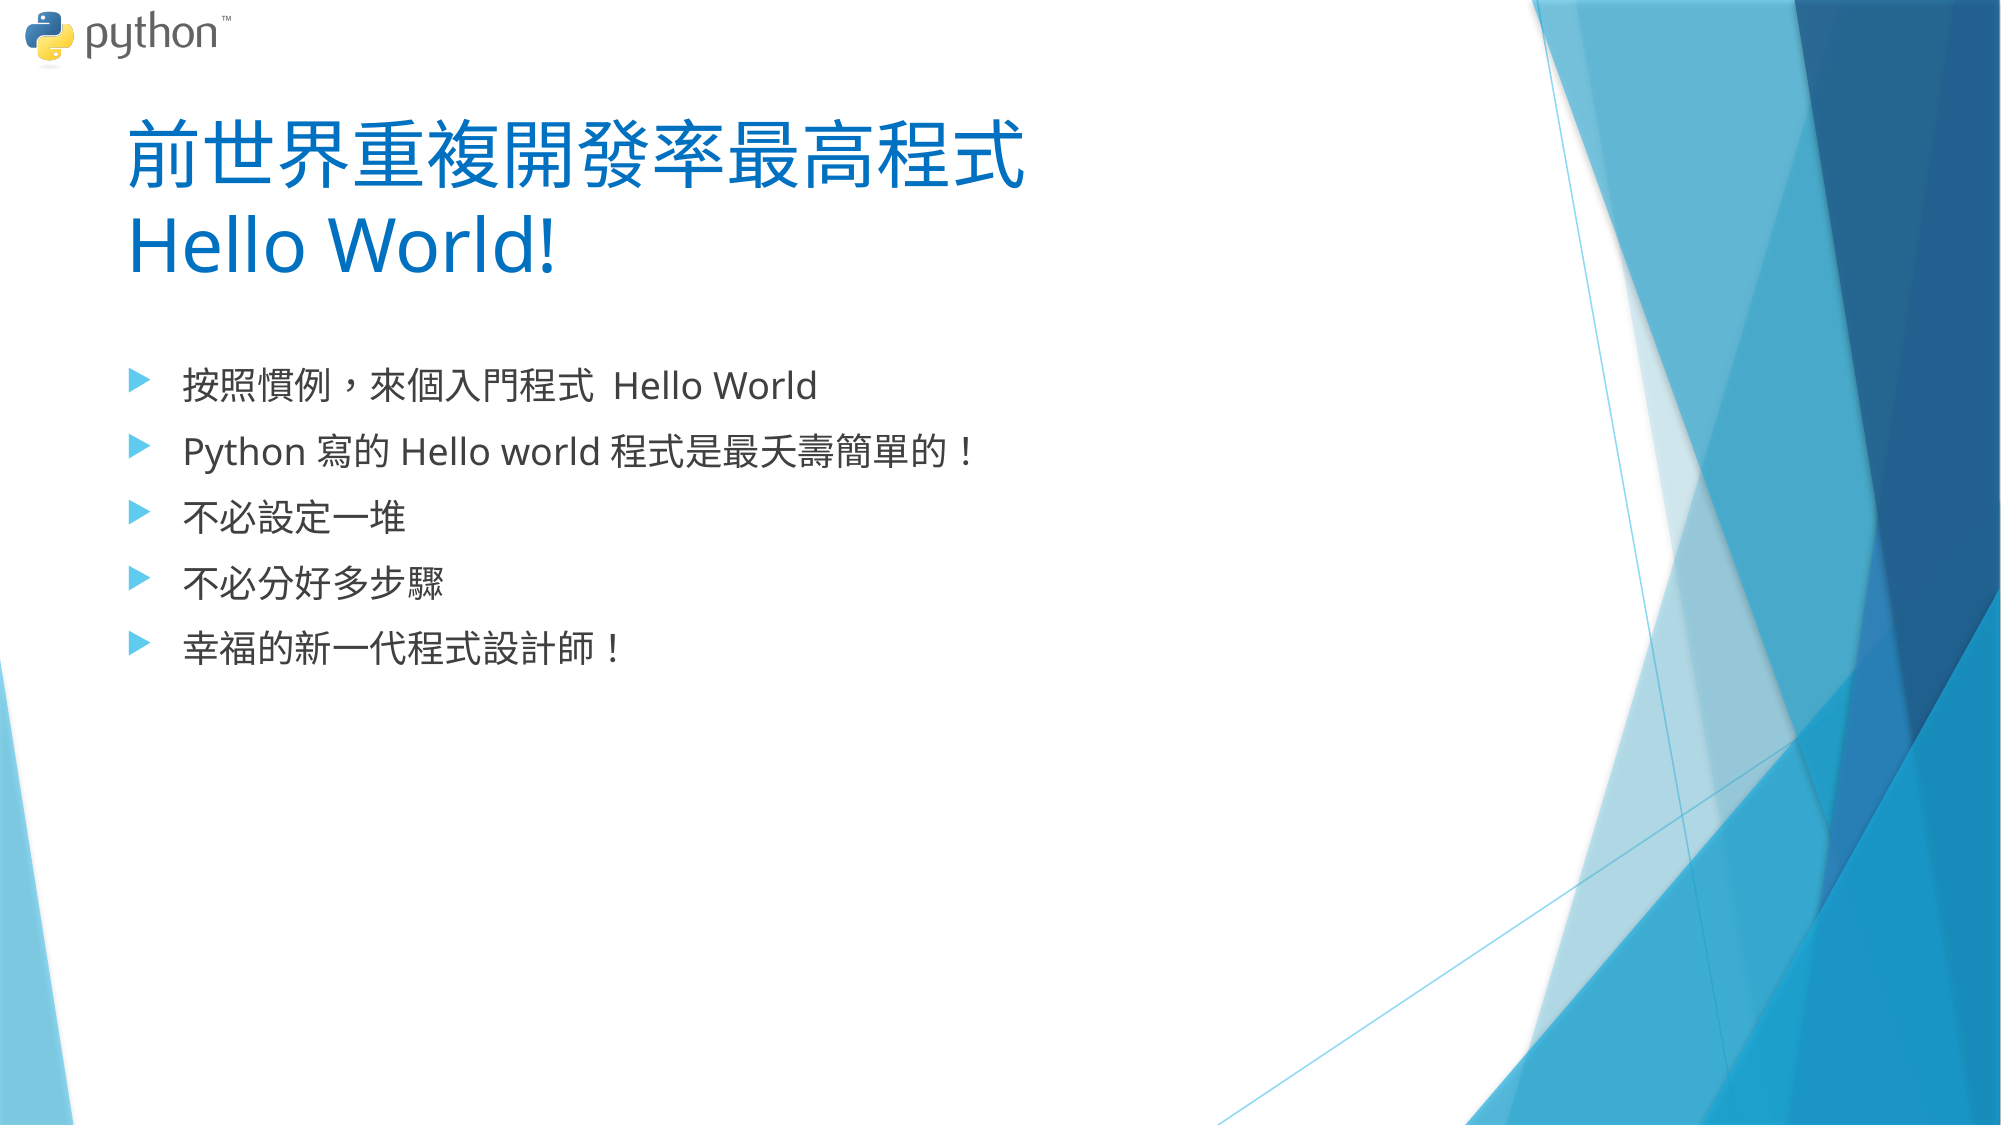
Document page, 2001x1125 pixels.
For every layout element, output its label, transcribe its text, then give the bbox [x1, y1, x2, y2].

list 按照慣例，來個入門程式 Hello World Python寫的Hello world程式是最夭壽簡單的！ 不必設定一堆 不必分好多步驟 幸福的新一代程式設計師！ [111, 354, 1522, 992]
title 前世界重複開發率最高程式 Hello World! [111, 99, 1522, 317]
picture [23, 9, 233, 71]
